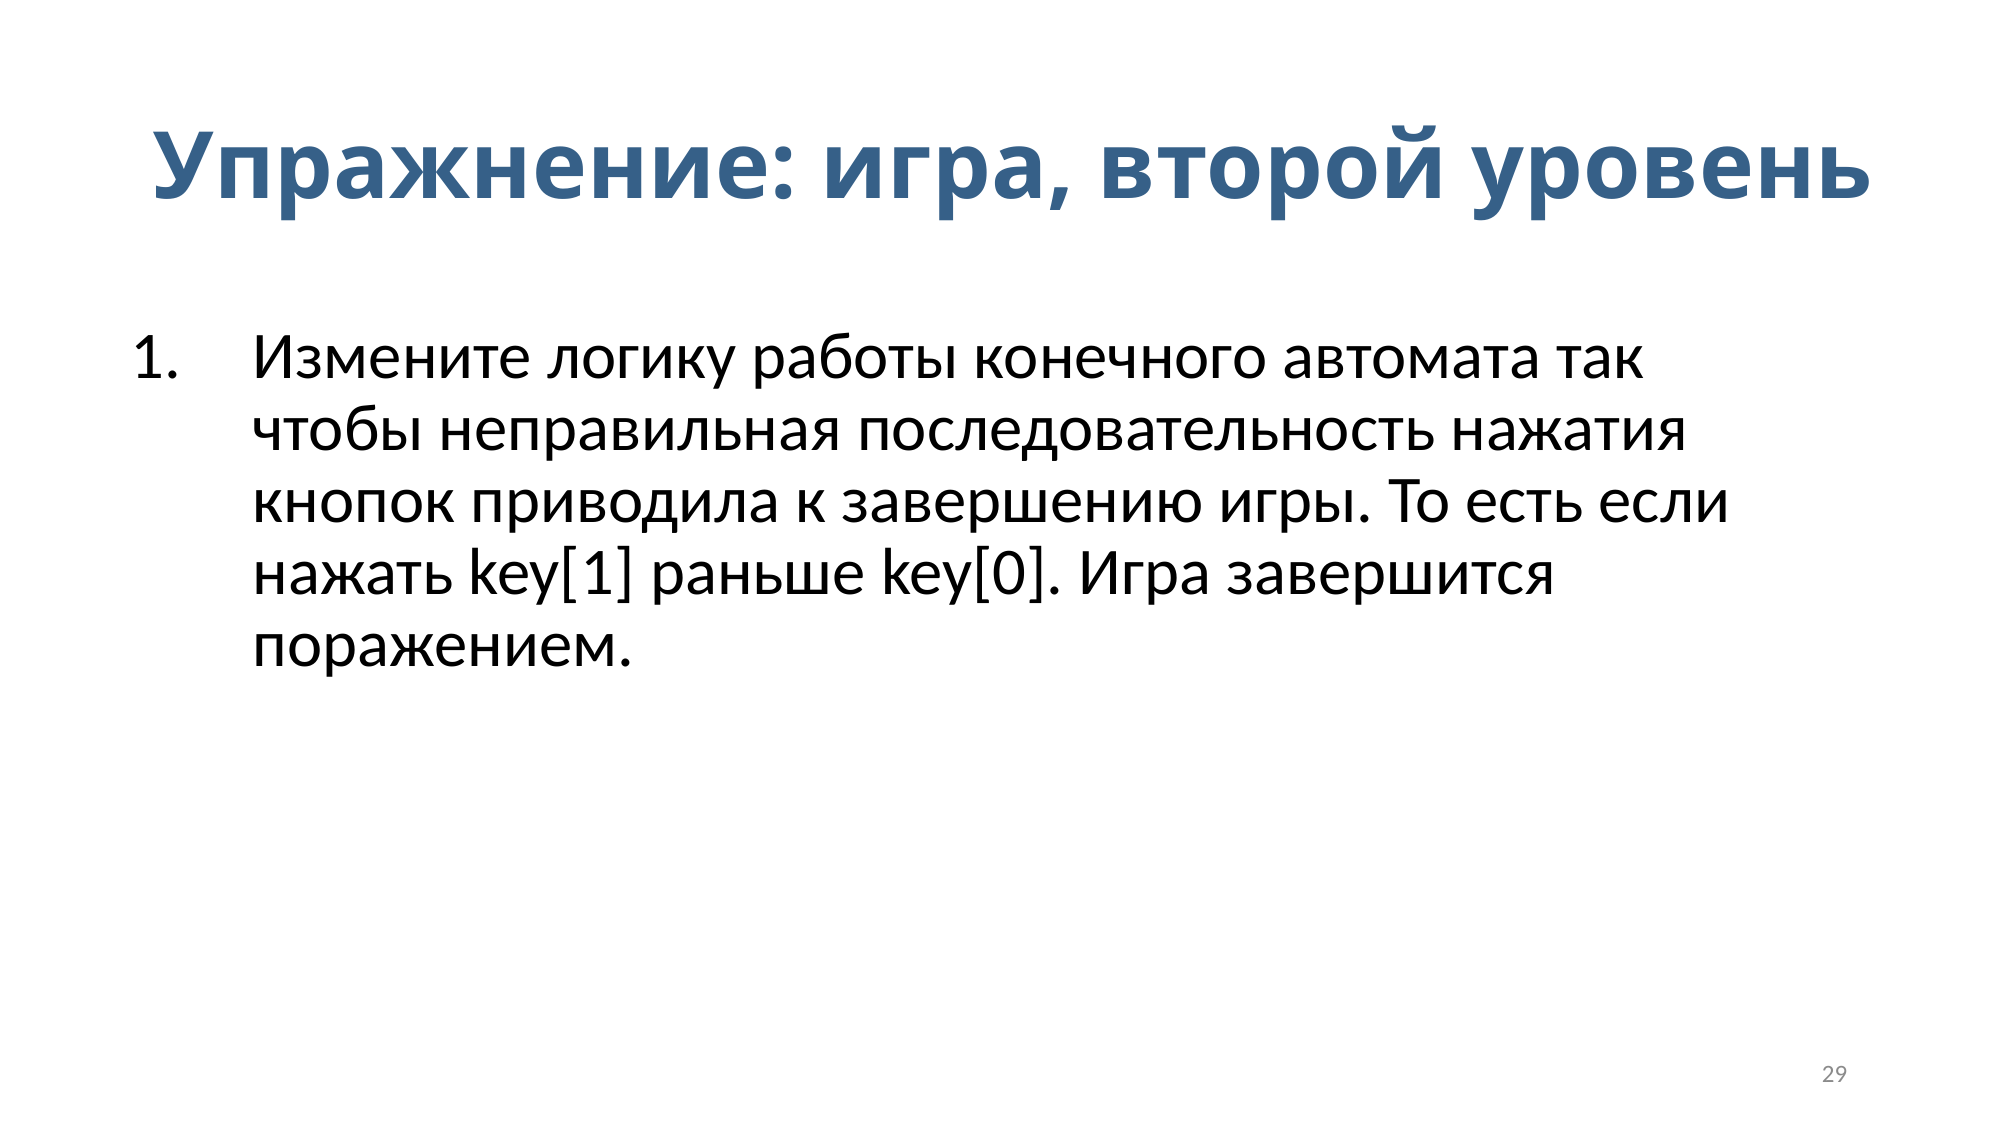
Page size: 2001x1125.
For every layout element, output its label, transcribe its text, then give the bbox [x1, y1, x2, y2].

slide_number 29 [1412, 1042, 1863, 1103]
text_box Измените логику работы конечного автомата так чтобы неправильная последовательность нажатия кнопок приводила к завершению игры. То есть если нажать key[1] раньше key[0]. Игра завершится поражением. [115, 212, 1797, 927]
title Упражнение: игра, второй уровень [137, 59, 1903, 278]
